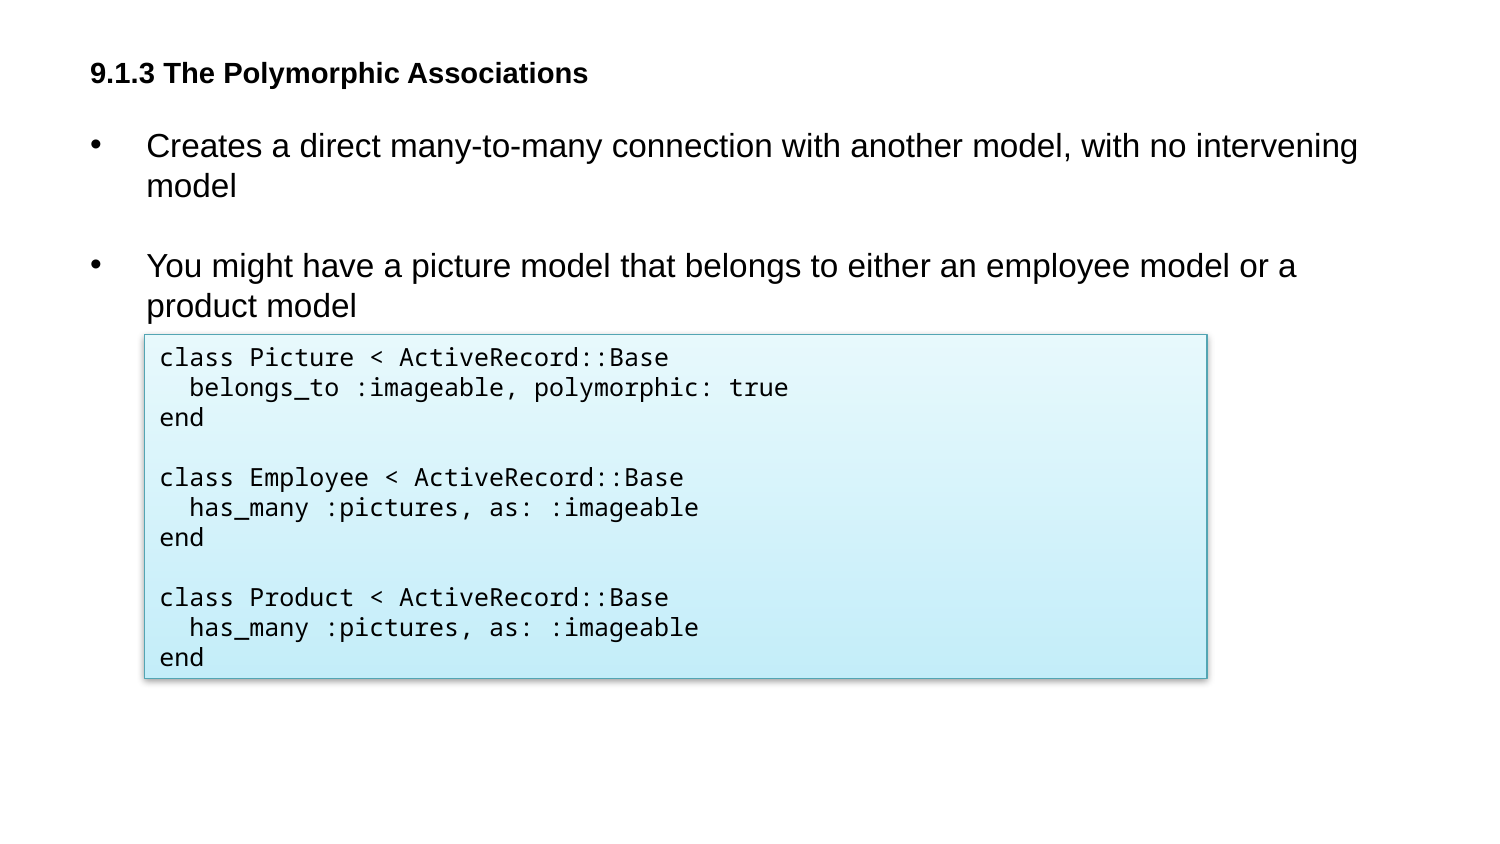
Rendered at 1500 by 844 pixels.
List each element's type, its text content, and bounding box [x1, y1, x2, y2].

list Creates a direct many-to-many connection with another model, with no intervening model You might have a picture model that belongs to either an employee model or a product model [75, 109, 1425, 721]
title 9.1.3 The Polymorphic Associations [75, 33, 1425, 109]
text_box class Picture < ActiveRecord::Base belongs_to :imageable, polymorphic: true end class Employee < ActiveRecord::Base has_many :pictures, as: :imageable end class Product < ActiveRecord::Base has_many :pictures, as: :imageable end [144, 334, 1208, 679]
